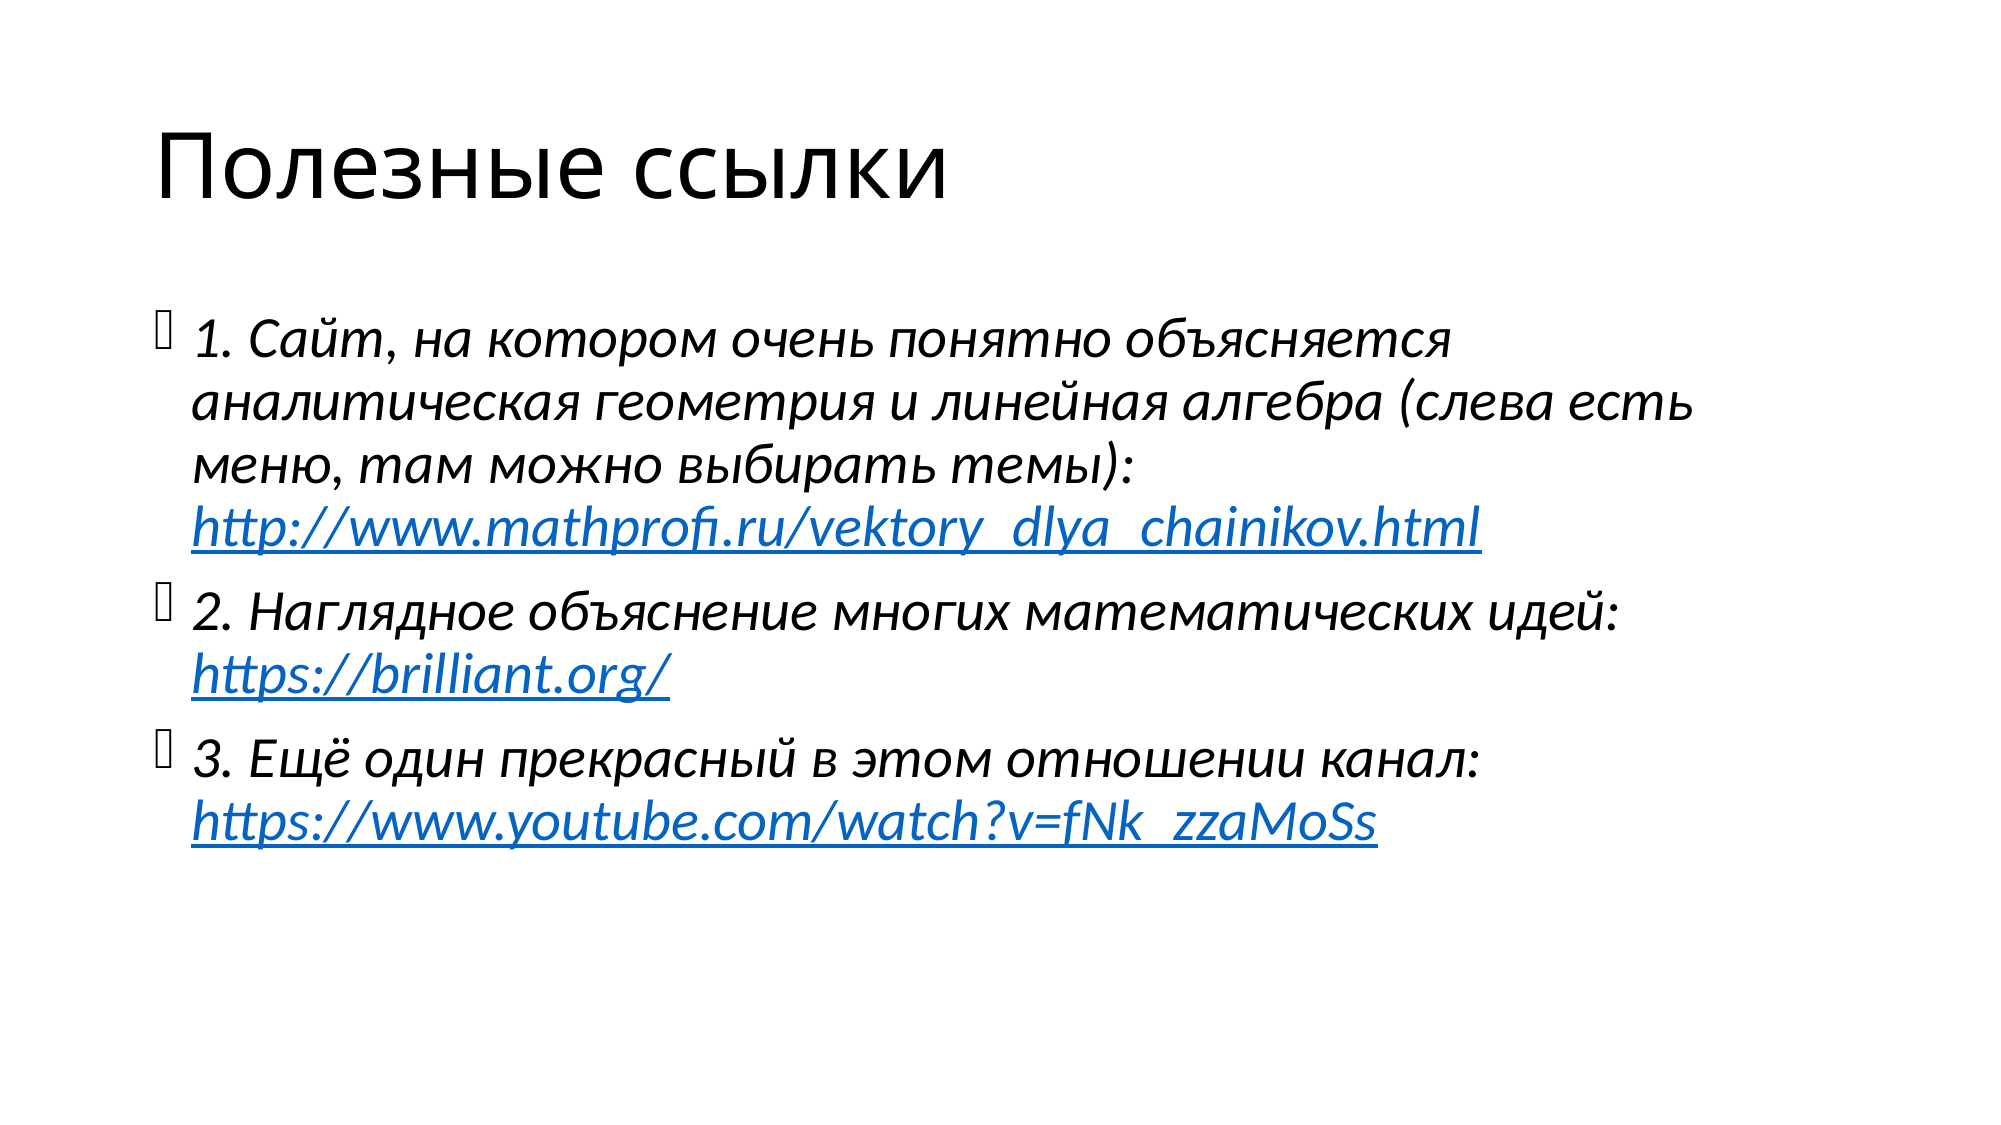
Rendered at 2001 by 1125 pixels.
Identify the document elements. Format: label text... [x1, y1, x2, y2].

list 1. Сайт, на котором очень понятно объясняется аналитическая геометрия и линейная алгебра (слева есть меню, там можно выбирать темы): http://www.mathprofi.ru/vektory_dlya_chainikov.html 2. Наглядное объяснение многих математических идей: https://brilliant.org/ 3. Ещё один прекрасный в этом отношении канал: https://www.youtube.com/watch?v=fNk_zzaMoSs [138, 299, 1864, 1014]
title Полезные ссылки [138, 60, 1864, 278]
